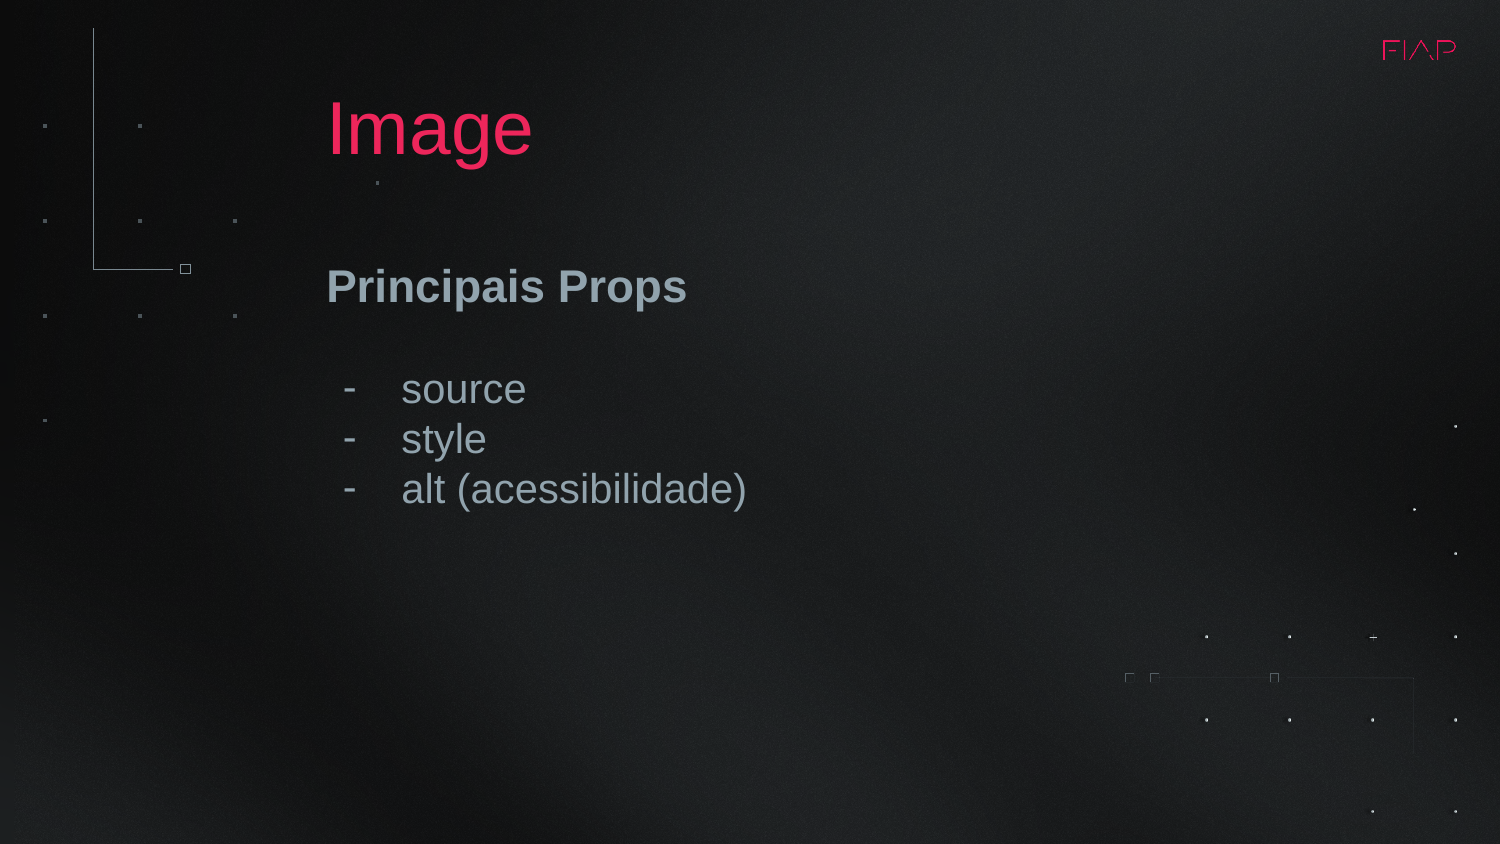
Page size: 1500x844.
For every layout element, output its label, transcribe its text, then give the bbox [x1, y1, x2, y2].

text_box Image [383, 72, 1126, 177]
text_box Principais Props source style alt (acessibilidade) [311, 249, 1292, 520]
picture [0, 0, 1500, 844]
